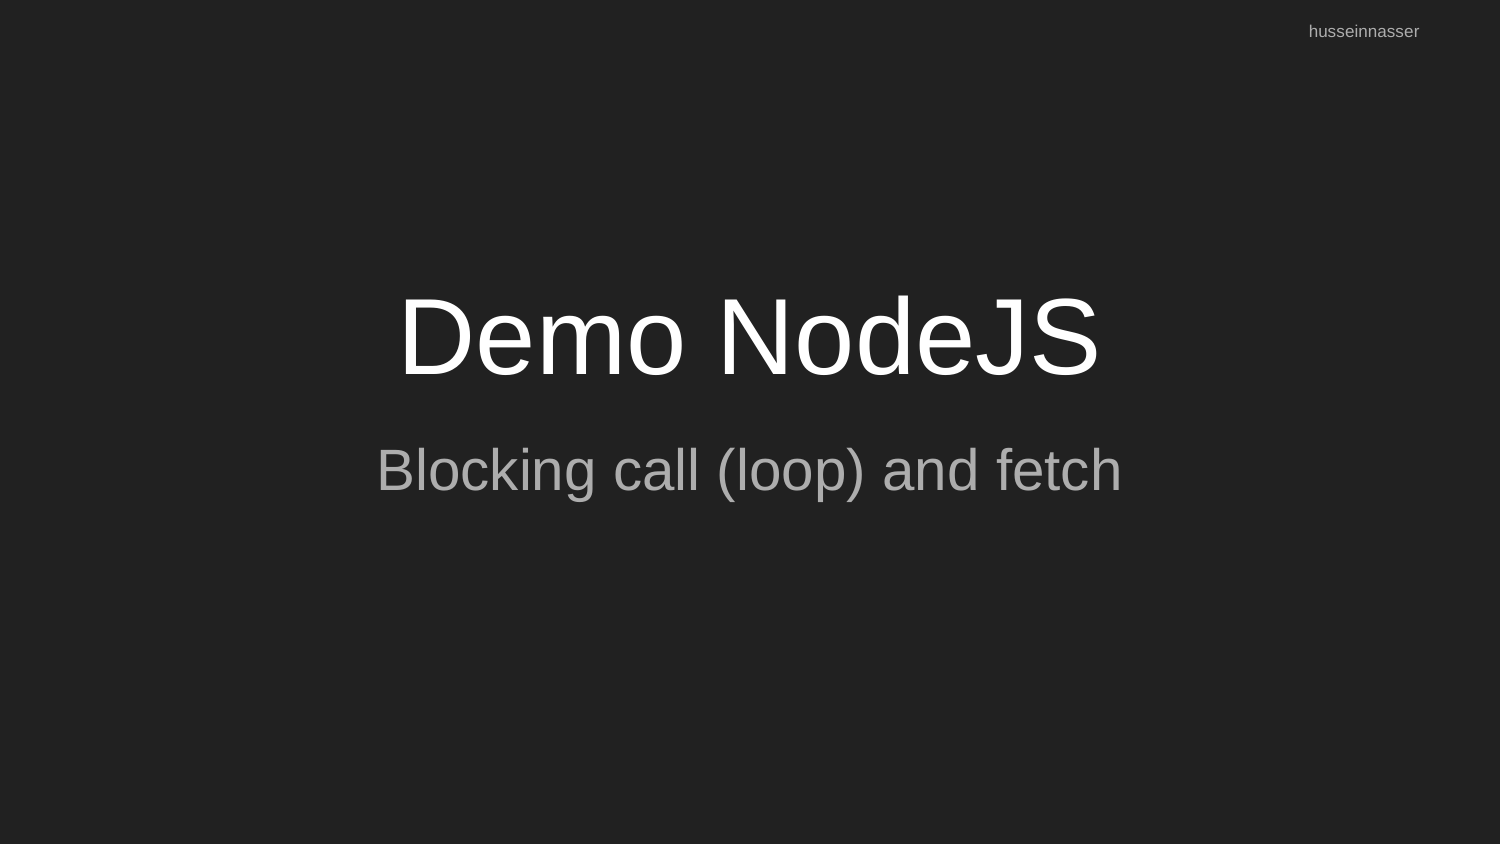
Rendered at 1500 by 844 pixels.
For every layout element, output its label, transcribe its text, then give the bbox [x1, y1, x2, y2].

subtitle Blocking call (loop) and fetch [51, 417, 1449, 548]
subtitle husseinnasser [1236, 11, 1492, 53]
title Demo NodeJS [51, 74, 1449, 412]
